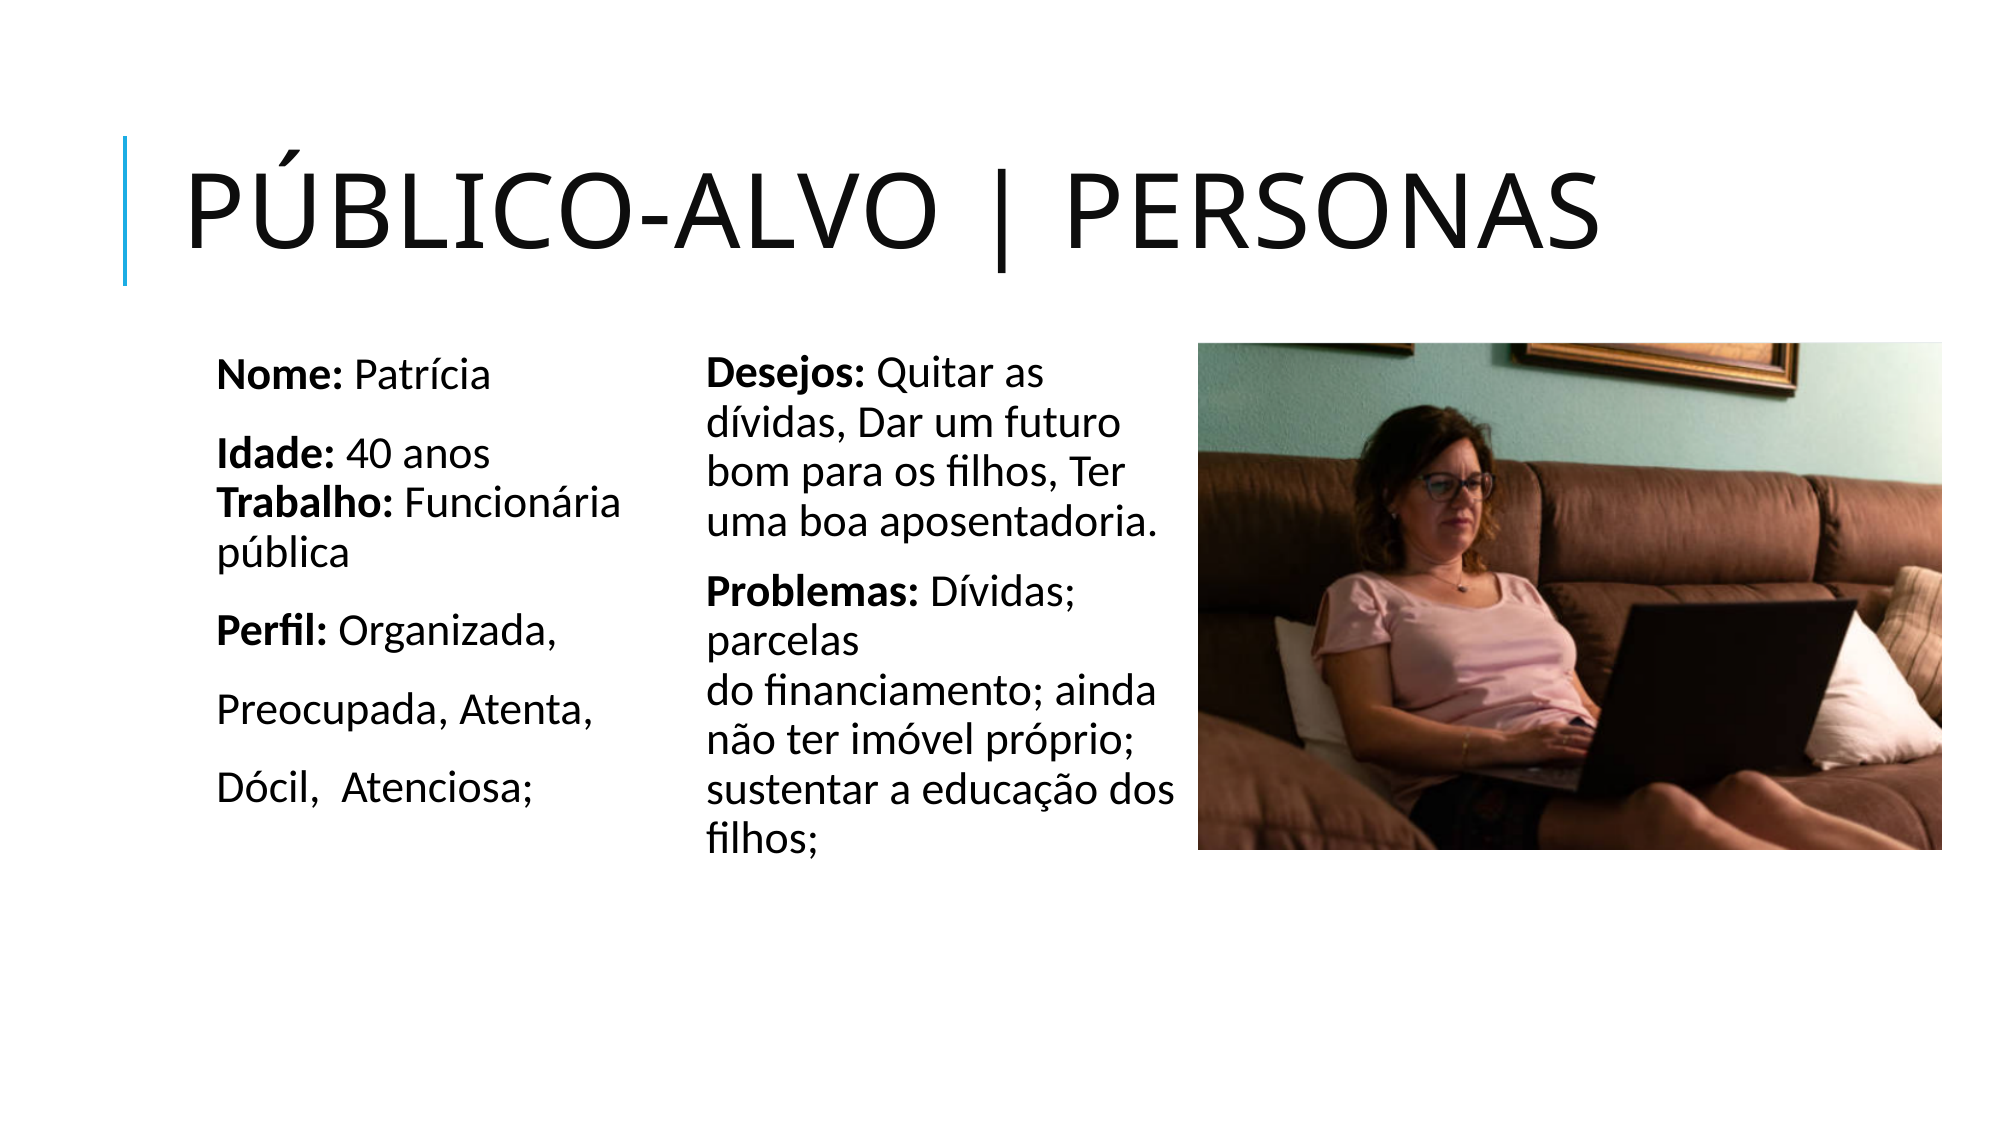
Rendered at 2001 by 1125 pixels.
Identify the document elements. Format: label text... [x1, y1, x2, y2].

text_box Desejos: Quitar as dívidas, Dar um futuro bom para os filhos, Ter uma boa aposentadoria. Problemas: Dívidas; parcelas do financiamento; ainda não ter imóvel próprio; sustentar a educação dos filhos; [683, 340, 1199, 1003]
title Público-Alvo | PERSONAS [168, 96, 1763, 342]
picture [1198, 342, 1942, 850]
list Nome: Patrícia Idade: 40 anos Trabalho: Funcionária pública Perfil: Organizada, Preocupada, Atenta, Dócil, Atenciosa; [193, 342, 640, 1003]
